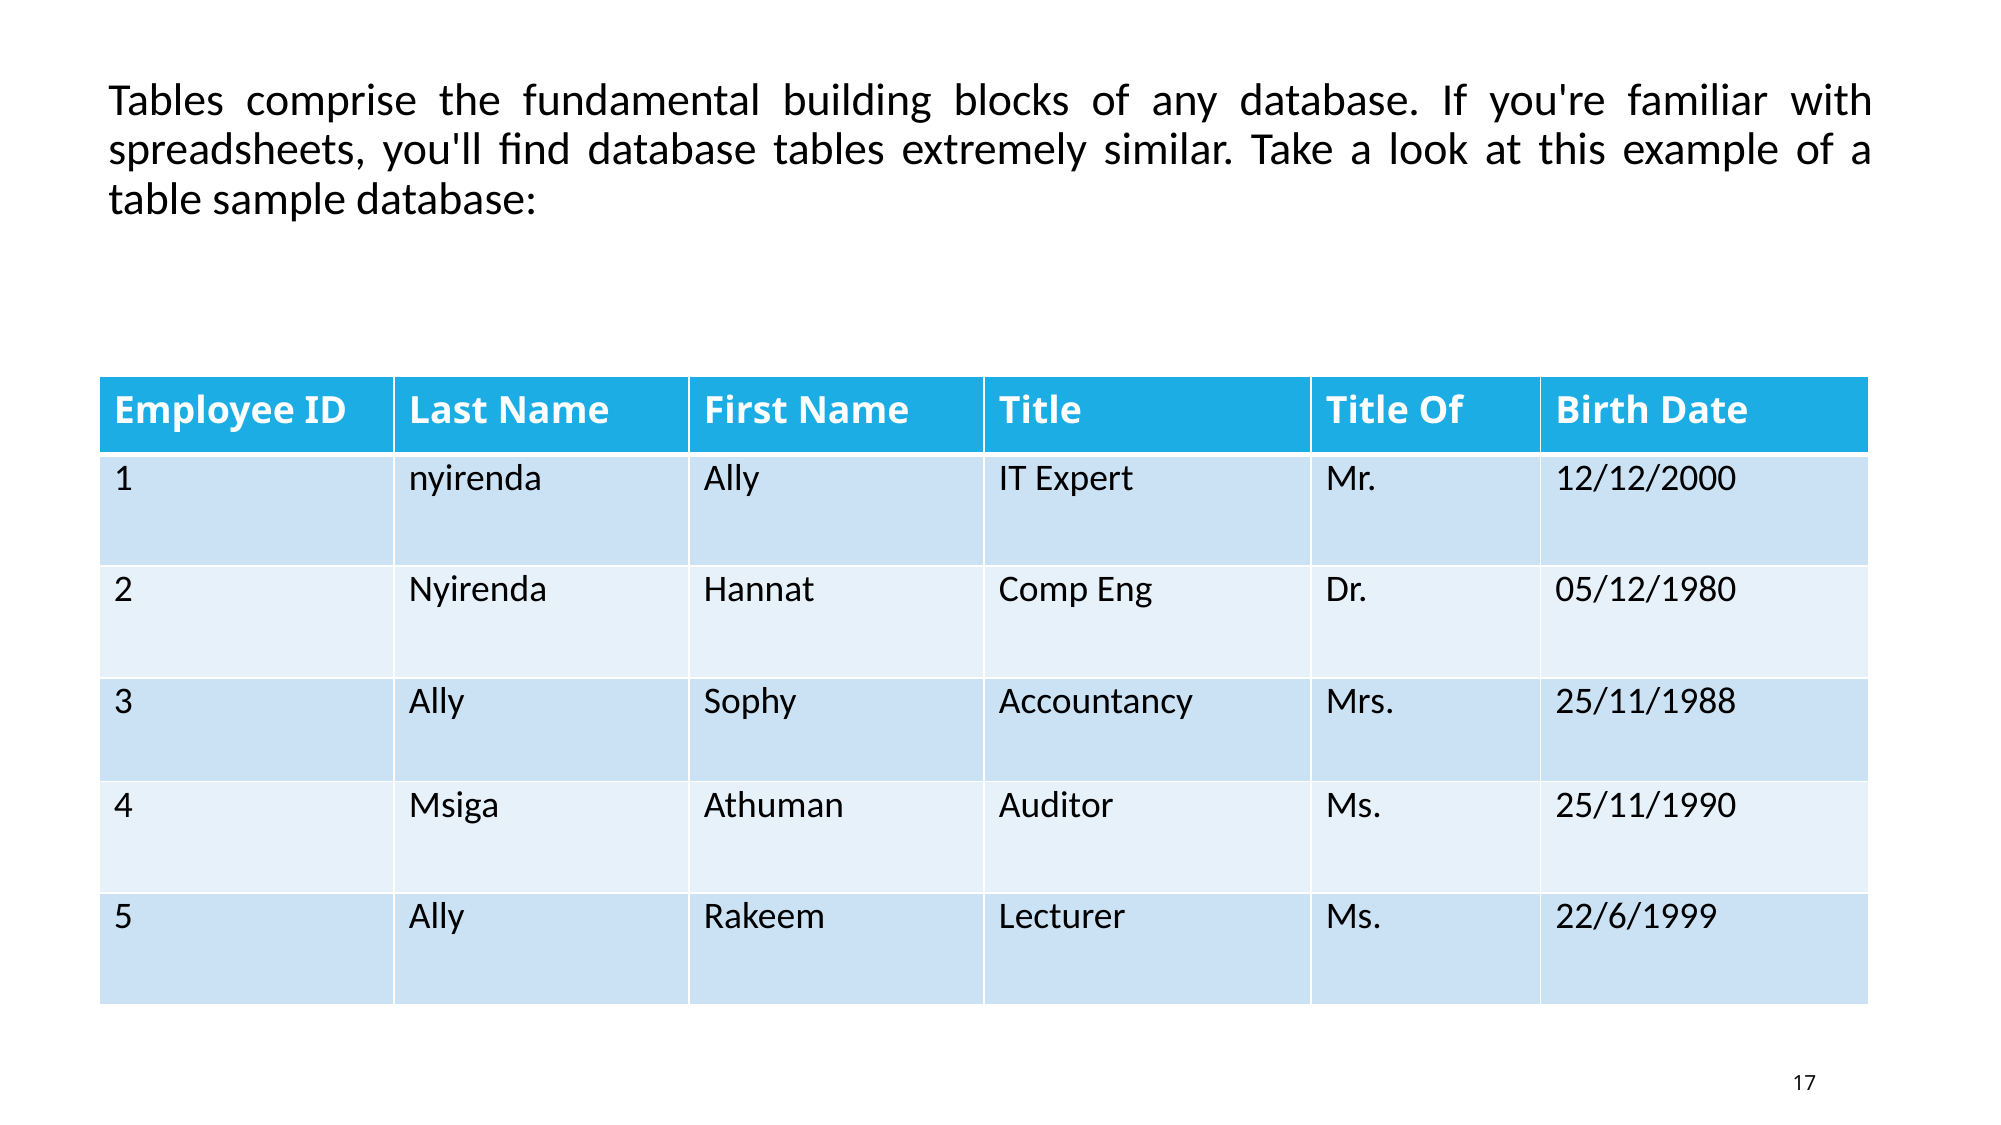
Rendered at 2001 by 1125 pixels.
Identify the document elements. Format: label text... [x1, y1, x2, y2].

table_cell 5 [100, 894, 393, 1004]
table_cell Dr. [1312, 567, 1540, 677]
table_cell Comp Eng [985, 567, 1310, 677]
table_header Last Name [395, 377, 688, 452]
table_cell Rakeem [690, 894, 983, 1004]
table_cell Msiga [395, 782, 688, 892]
list Tables comprise the fundamental building blocks of any database. If you're familiar with spreadsheets, you'll find database tables extremely similar. Take a look at this example of a table sample database: [85, 68, 1883, 990]
table_cell 25/11/1990 [1541, 782, 1868, 892]
table_cell 2 [100, 567, 393, 677]
table_header Title Of [1312, 377, 1540, 452]
table_cell Sophy [690, 679, 983, 781]
table_cell Mr. [1312, 457, 1540, 565]
slide_number 17 [1777, 1061, 1938, 1107]
table_cell 25/11/1988 [1541, 679, 1868, 781]
table_cell Lecturer [985, 894, 1310, 1004]
table_cell Ally [395, 894, 688, 1004]
table_header Employee ID [100, 377, 393, 452]
table_cell Auditor [985, 782, 1310, 892]
table_cell Ms. [1312, 782, 1540, 892]
table_header First Name [690, 377, 983, 452]
table_cell 05/12/1980 [1541, 567, 1868, 677]
table_cell Mrs. [1312, 679, 1540, 781]
table_cell Athuman [690, 782, 983, 892]
table_cell Hannat [690, 567, 983, 677]
table_cell nyirenda [395, 457, 688, 565]
table_cell 12/12/2000 [1541, 457, 1868, 565]
table_cell Ms. [1312, 894, 1540, 1004]
table_header Title [985, 377, 1310, 452]
table_cell 4 [100, 782, 393, 892]
table_cell IT Expert [985, 457, 1310, 565]
table_cell Ally [395, 679, 688, 781]
table_cell 3 [100, 679, 393, 781]
table_cell Accountancy [985, 679, 1310, 781]
table_cell Nyirenda [395, 567, 688, 677]
table_header Birth Date [1541, 377, 1868, 452]
table_cell 1 [100, 457, 393, 565]
table_cell Ally [690, 457, 983, 565]
table_cell 22/6/1999 [1541, 894, 1868, 1004]
